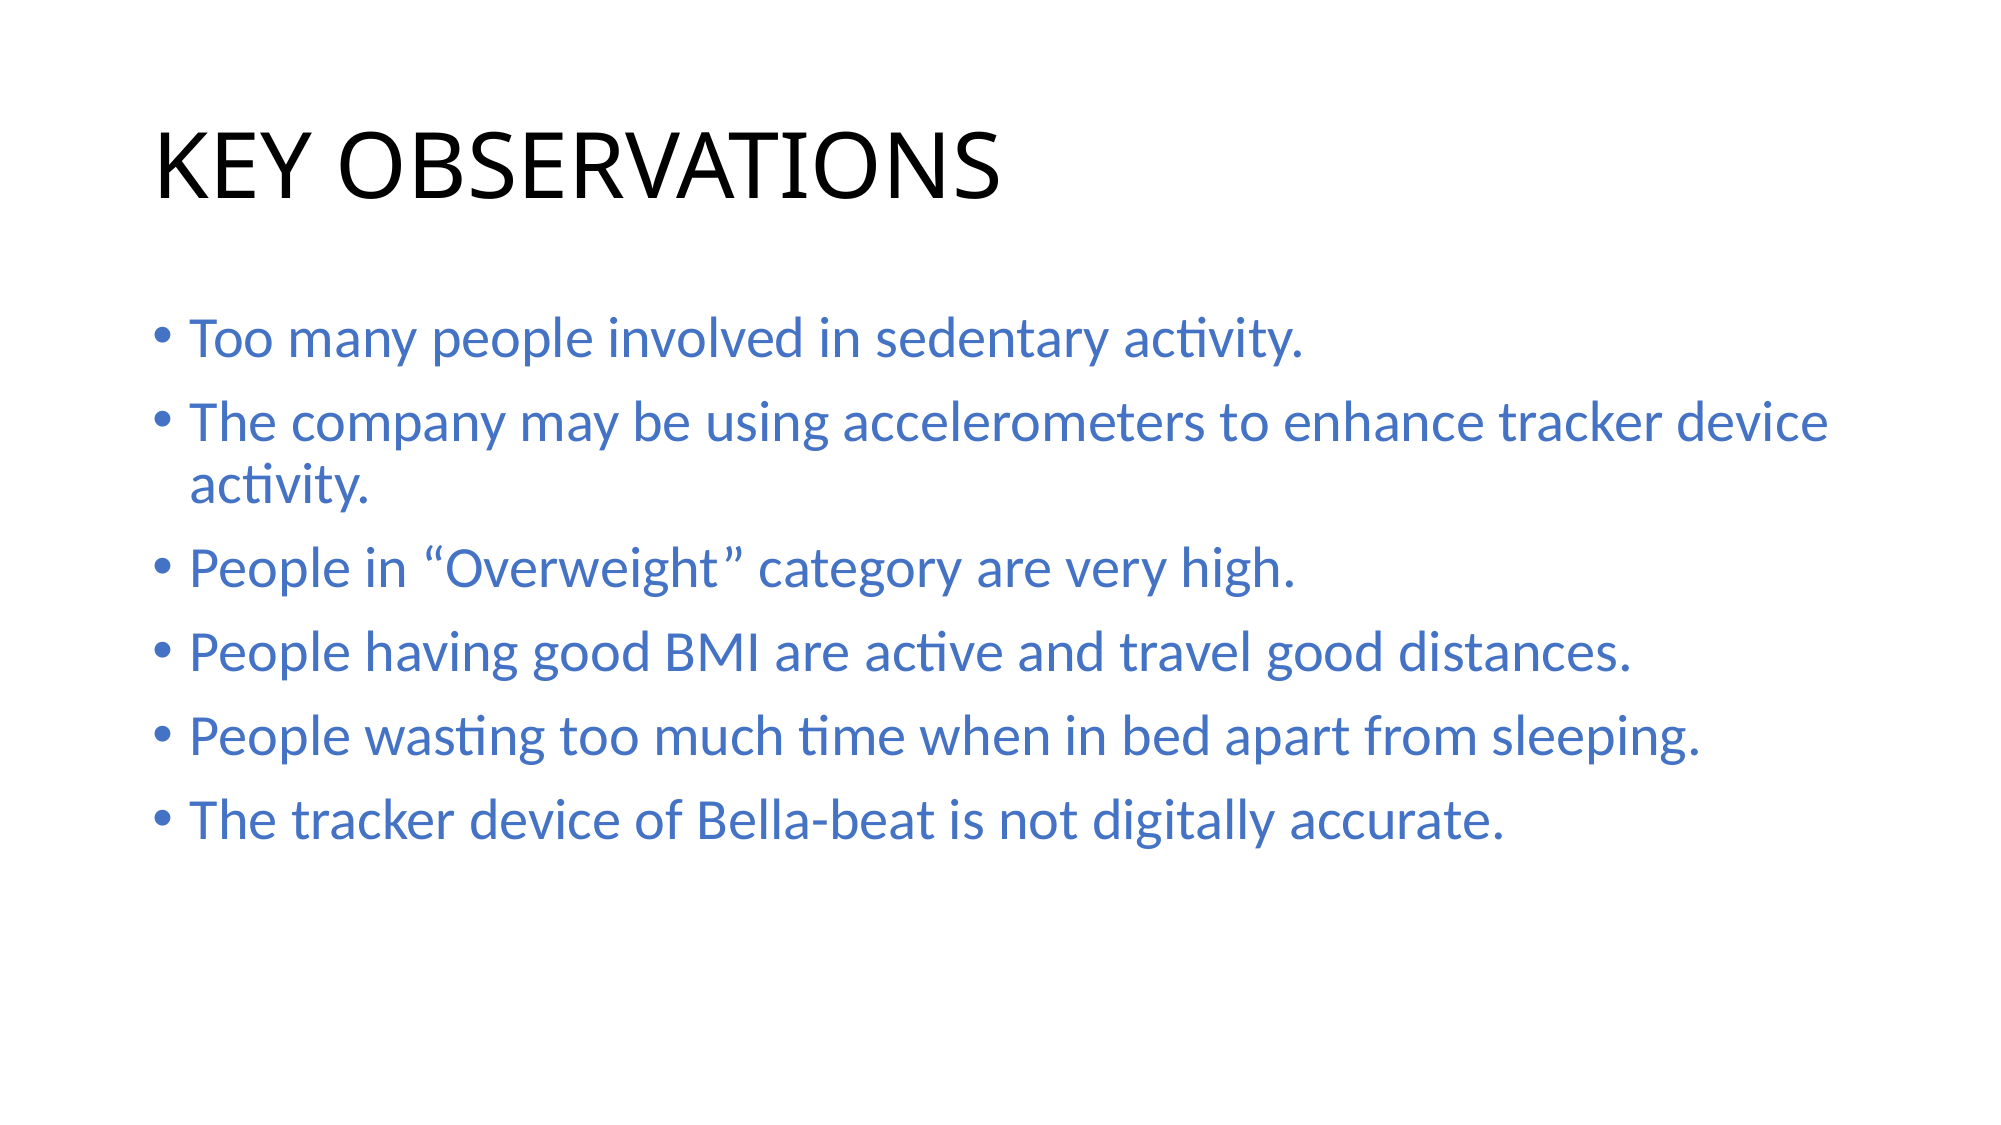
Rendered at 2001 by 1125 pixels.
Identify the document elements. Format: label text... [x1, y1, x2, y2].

title KEY OBSERVATIONS [137, 59, 1863, 278]
list Too many people involved in sedentary activity. The company may be using accelerometers to enhance tracker device activity. People in “Overweight” category are very high. People having good BMI are active and travel good distances. People wasting too much time when in bed apart from sleeping. The tracker device of Bella-beat is not digitally accurate. [137, 299, 1863, 1014]
